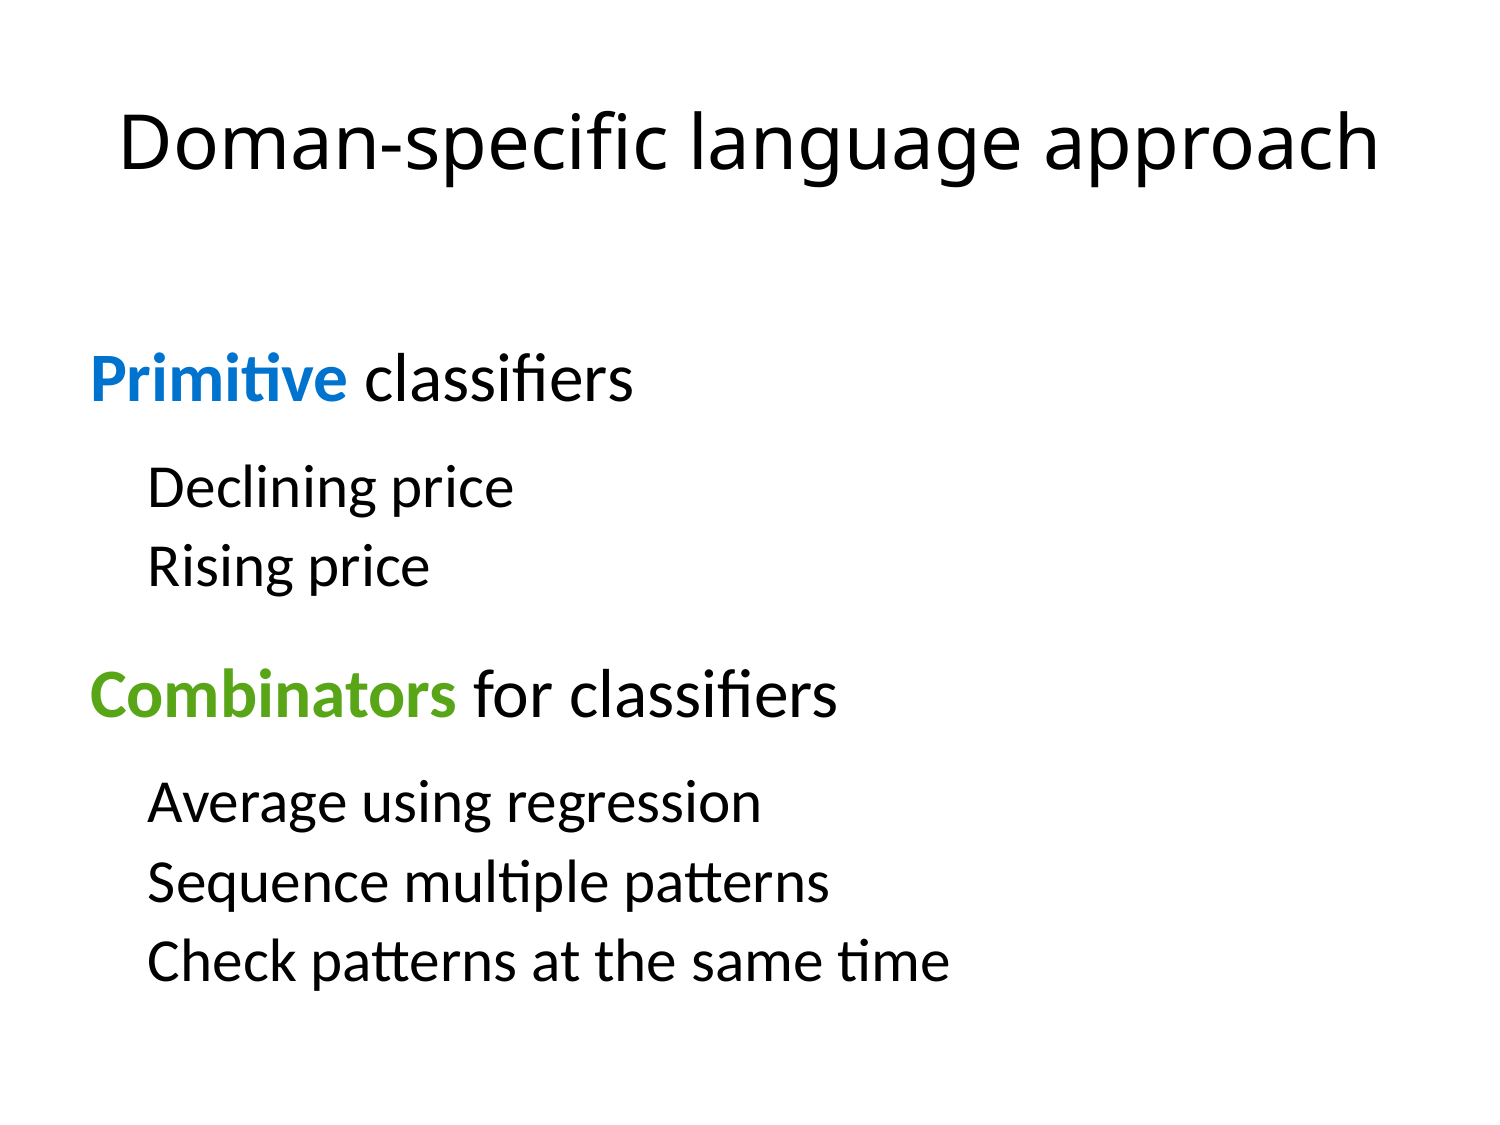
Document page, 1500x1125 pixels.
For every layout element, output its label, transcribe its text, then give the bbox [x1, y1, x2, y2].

title Doman-specific language approach [75, 45, 1425, 233]
list Primitive classifiers Declining price Rising price Combinators for classifiers Average using regression Sequence multiple patterns Check patterns at the same time [75, 324, 1425, 1005]
